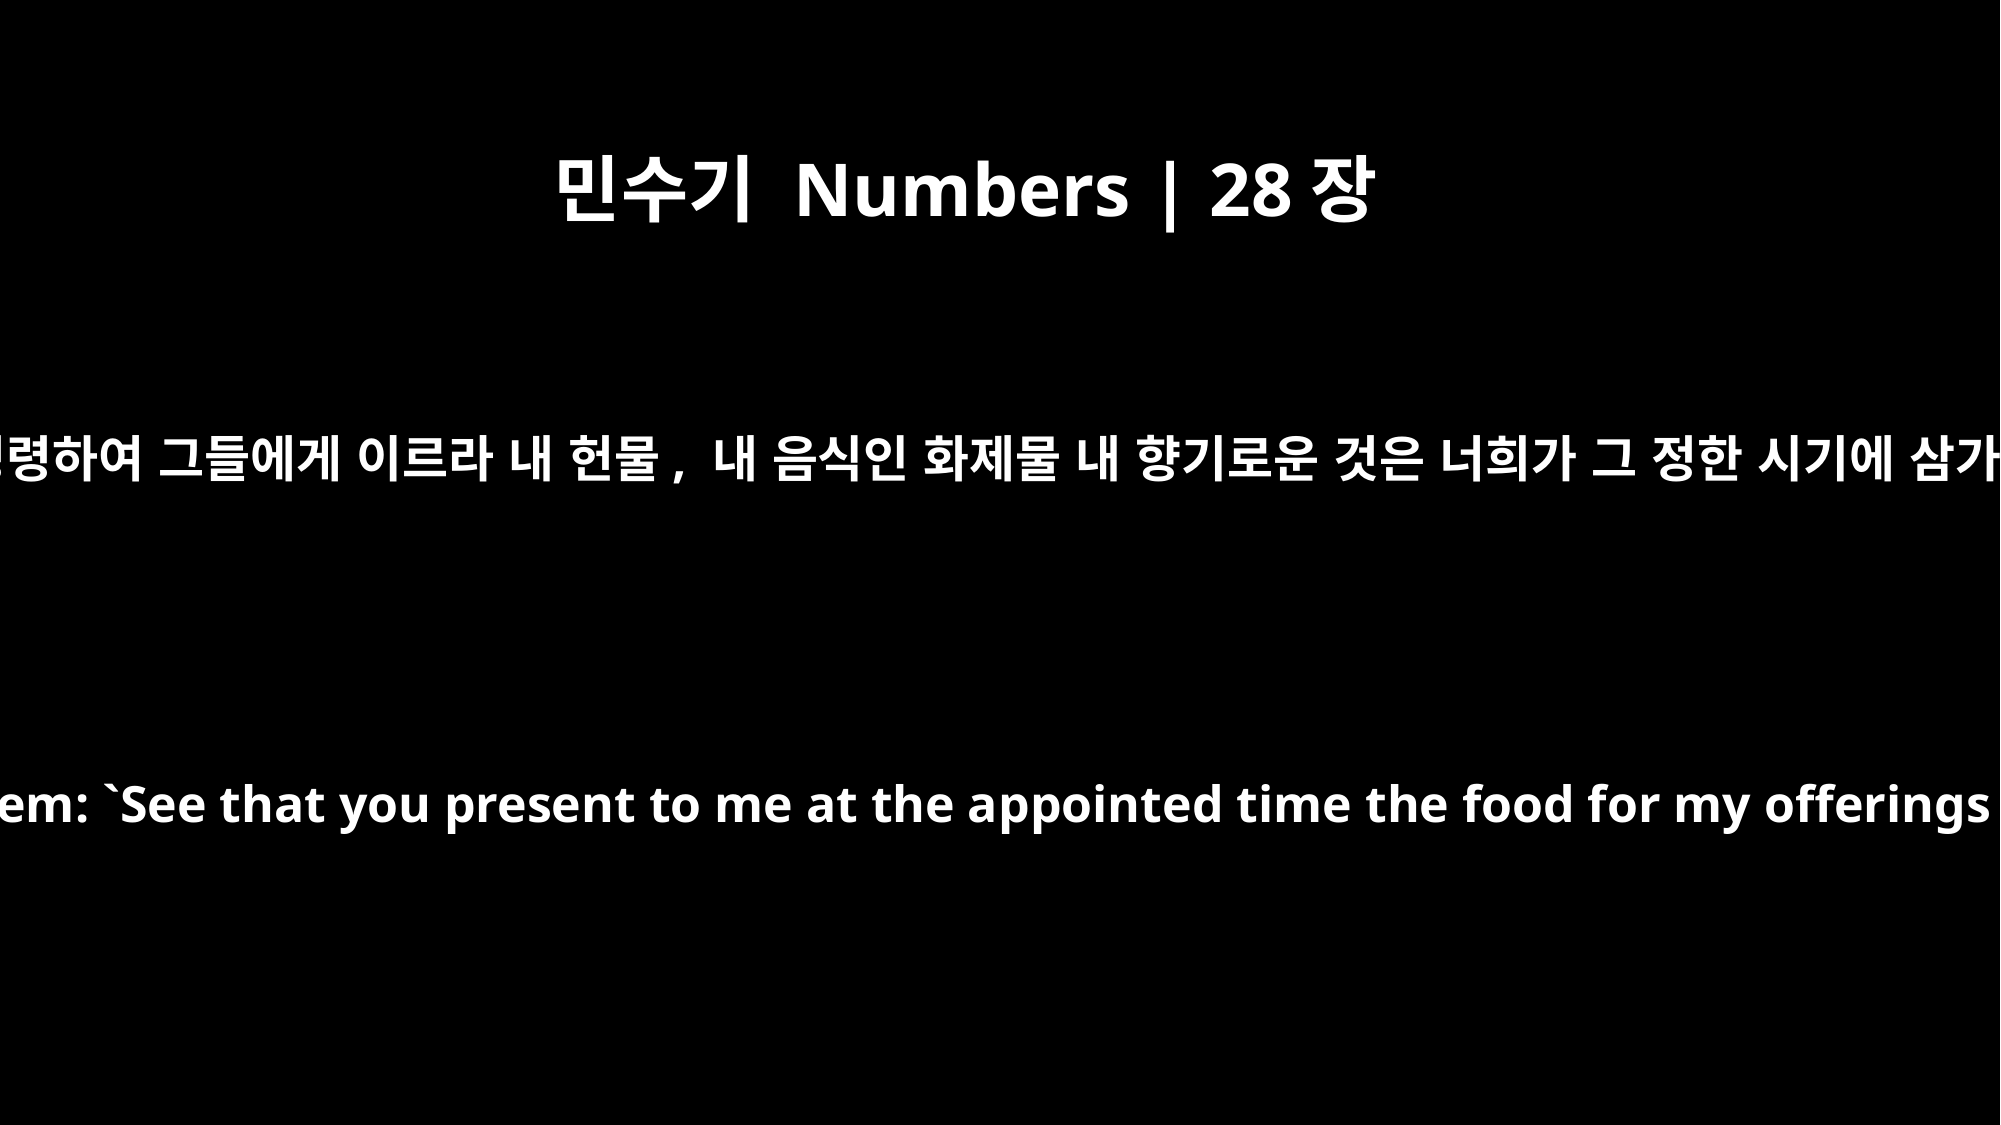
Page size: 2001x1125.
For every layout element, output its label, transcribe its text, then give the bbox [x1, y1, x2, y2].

text_box 2 이스라엘 자손에게 명령하여 그들에게 이르라 내 헌물, 내 음식인 화제물 내 향기로운 것은 너희가 그 정한 시기에 삼가 내게 바칠지니라 [0, 359, 2000, 495]
text_box "Give this command to the Israelites and say to them: `See that you present to me at the appointed time the food for my offerings made by fire, as an aroma pleasing to me.' [0, 764, 2000, 840]
text_box 민수기 Numbers | 28장 [538, 136, 1393, 239]
